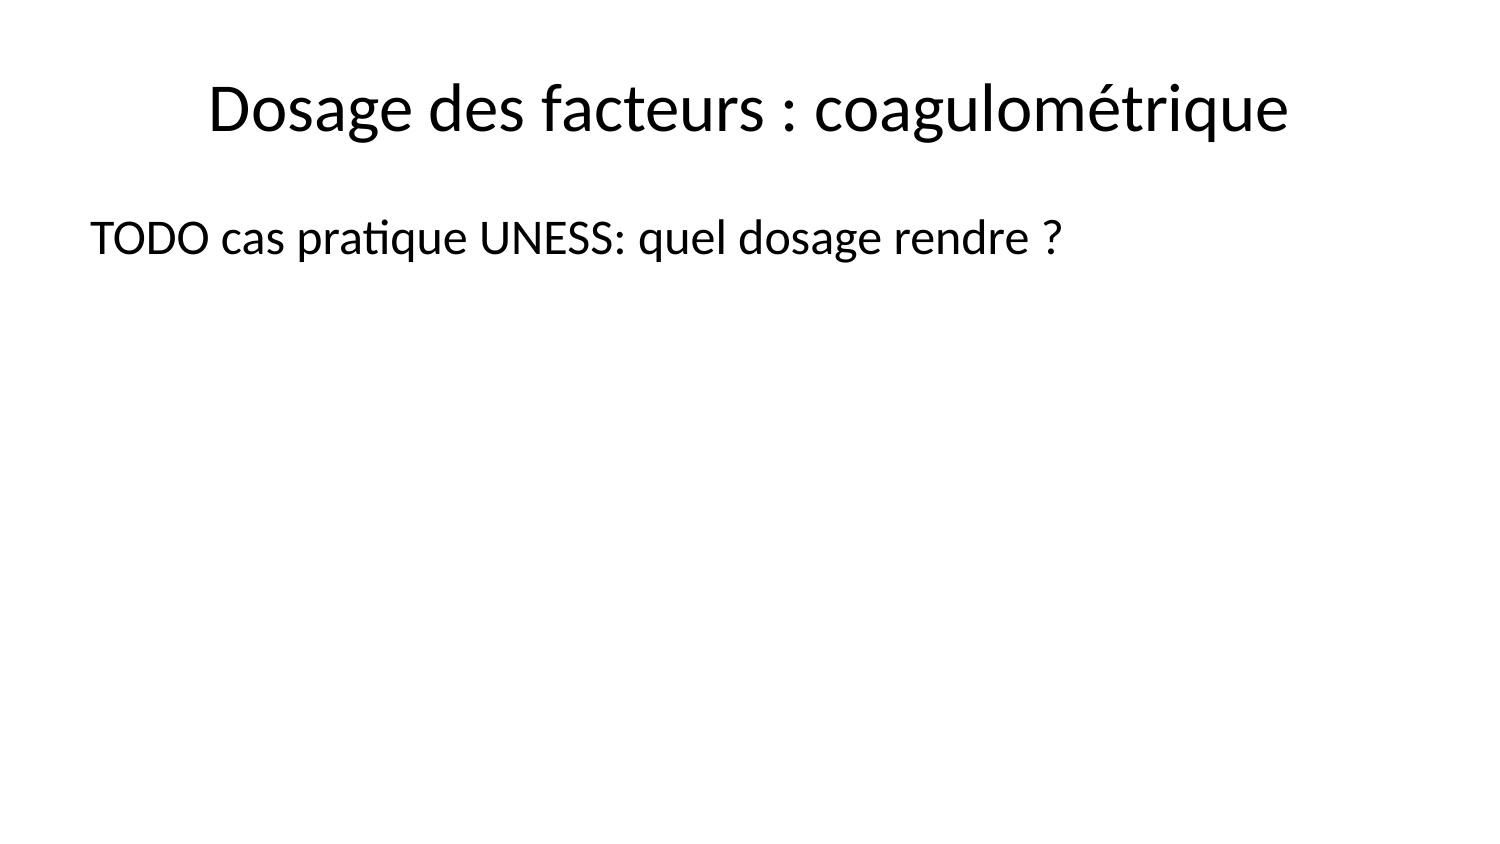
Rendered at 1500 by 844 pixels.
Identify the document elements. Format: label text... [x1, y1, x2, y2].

title Dosage des facteurs : coagulométrique [75, 33, 1425, 175]
list TODO cas pratique UNESS: quel dosage rendre ? [75, 196, 1425, 754]
